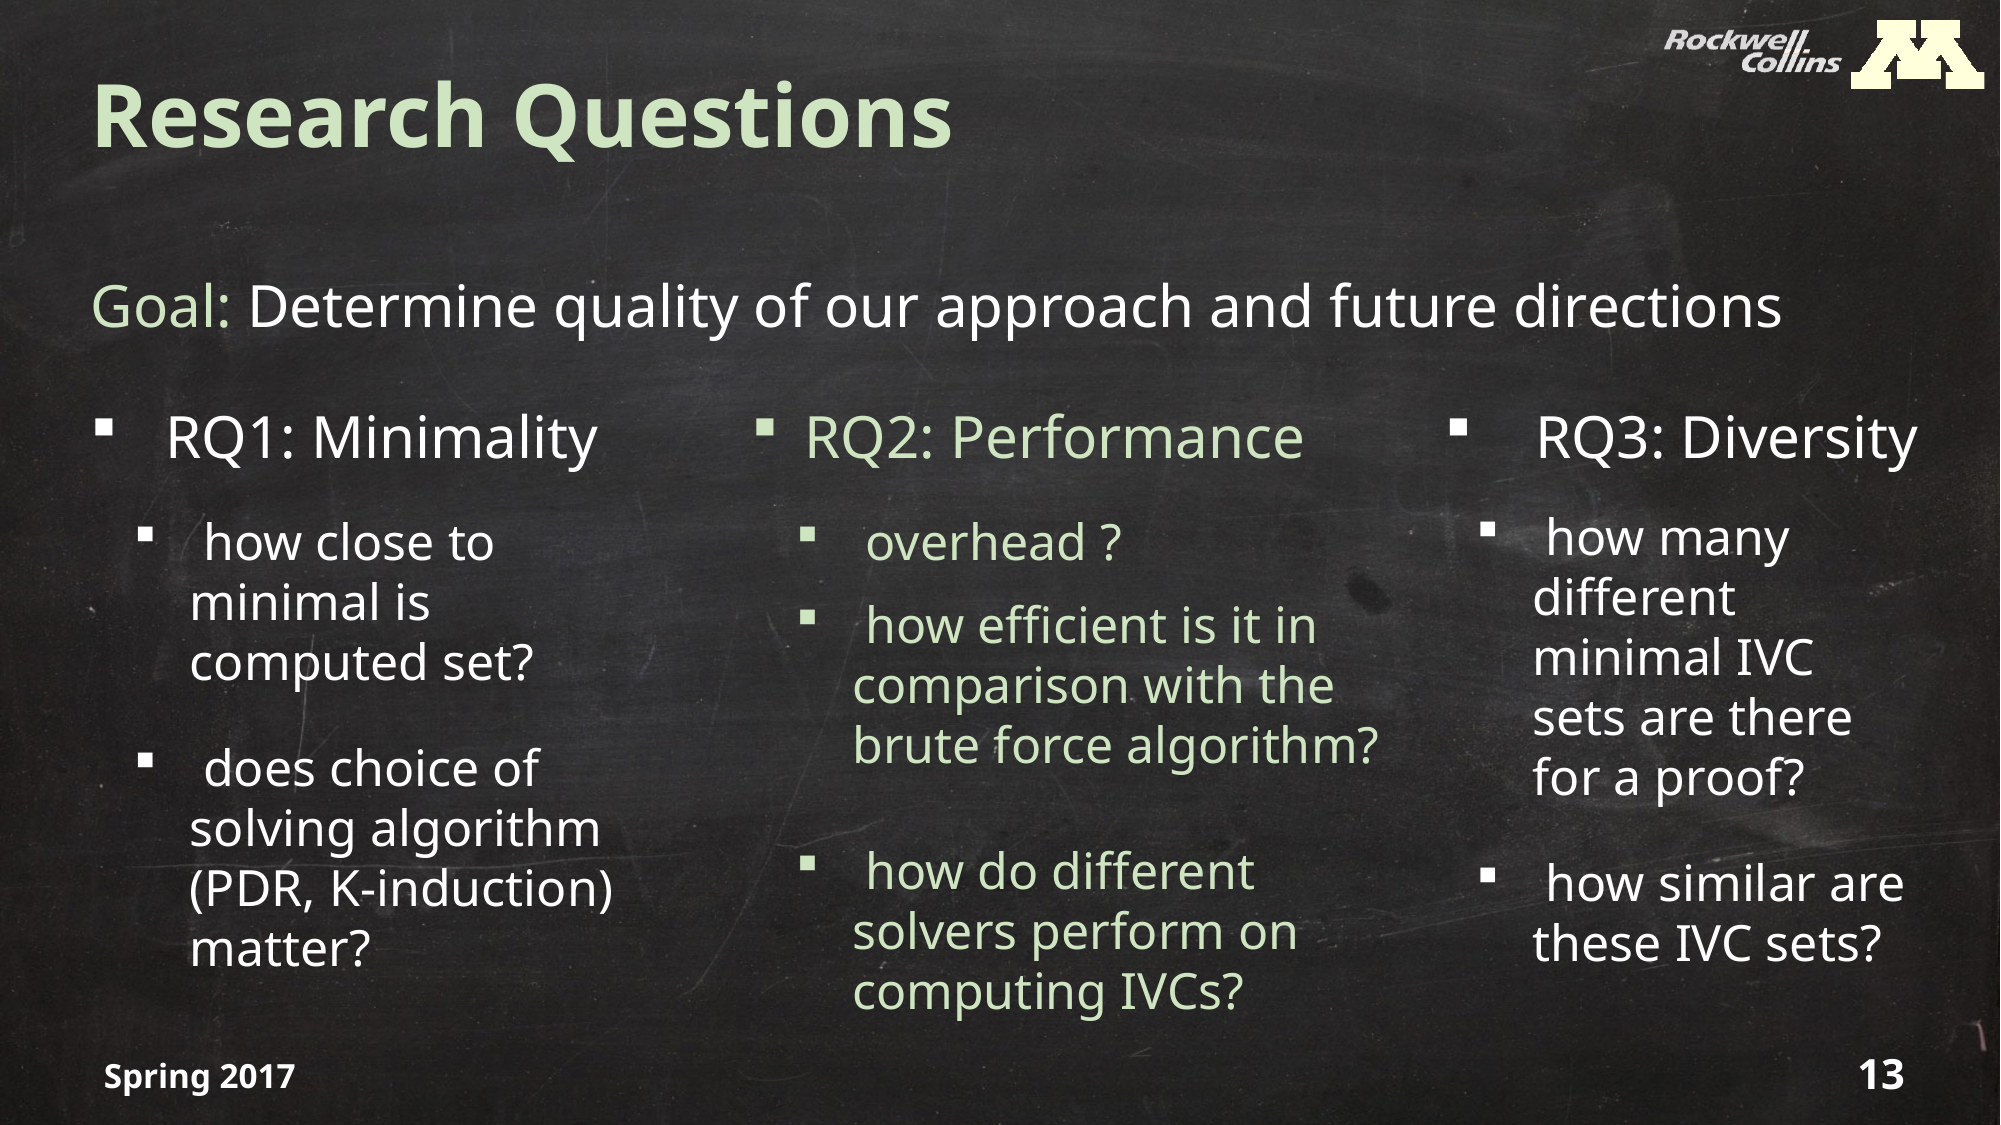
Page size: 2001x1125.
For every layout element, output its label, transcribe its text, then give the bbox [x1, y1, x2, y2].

text_box how close to minimal is computed set? does choice of solving algorithm (PDR, K-induction) matter? [43, 503, 676, 984]
text_box overhead ? how efficient is it in comparison with the brute force algorithm? how do different solvers perform on computing IVCs? [706, 503, 1386, 1027]
picture [0, 0, 2000, 1125]
text_box RQ3: Diversity [1430, 392, 1934, 478]
title Research Questions [75, 36, 1702, 204]
text_box RQ1: Minimality [75, 392, 644, 478]
slide_number 13 [1702, 1085, 1921, 1105]
list Goal: Determine quality of our approach and future directions [75, 261, 1908, 1015]
text_box RQ2: Performance [736, 392, 1321, 478]
footer Spring 2017 [88, 1047, 1408, 1109]
text_box how many different minimal IVC sets are there for a proof? how similar are these IVC sets? [1386, 498, 1934, 1085]
